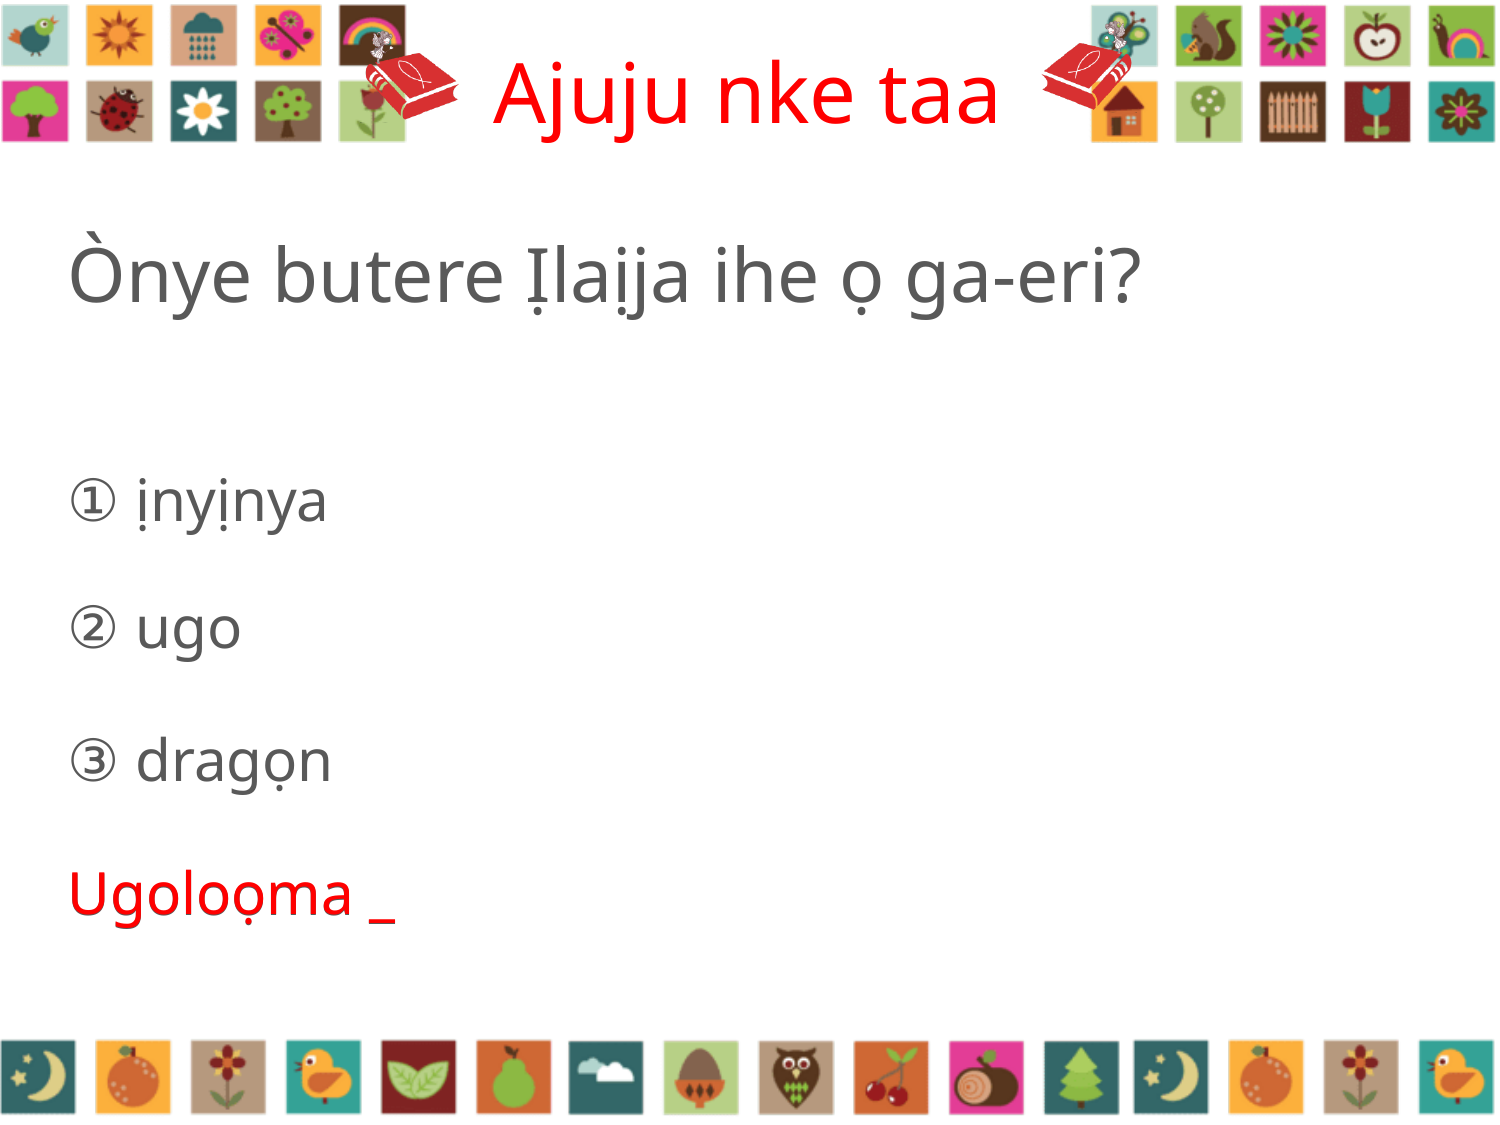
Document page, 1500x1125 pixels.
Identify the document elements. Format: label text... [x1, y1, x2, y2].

picture [1009, 3, 1500, 150]
text_box Ònye butere Ịlaịja ihe ọ ga-eri? [53, 219, 1436, 325]
text_box Ajuju nke taa [424, 32, 1078, 148]
text_box Ugoloọma _ [53, 849, 1483, 934]
text_box ② ugo [53, 582, 1436, 668]
text_box ③ dragọn [53, 716, 1483, 801]
text_box ① ịnyịnya [53, 456, 1436, 541]
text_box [0, 1028, 1500, 1118]
picture [0, 3, 491, 150]
